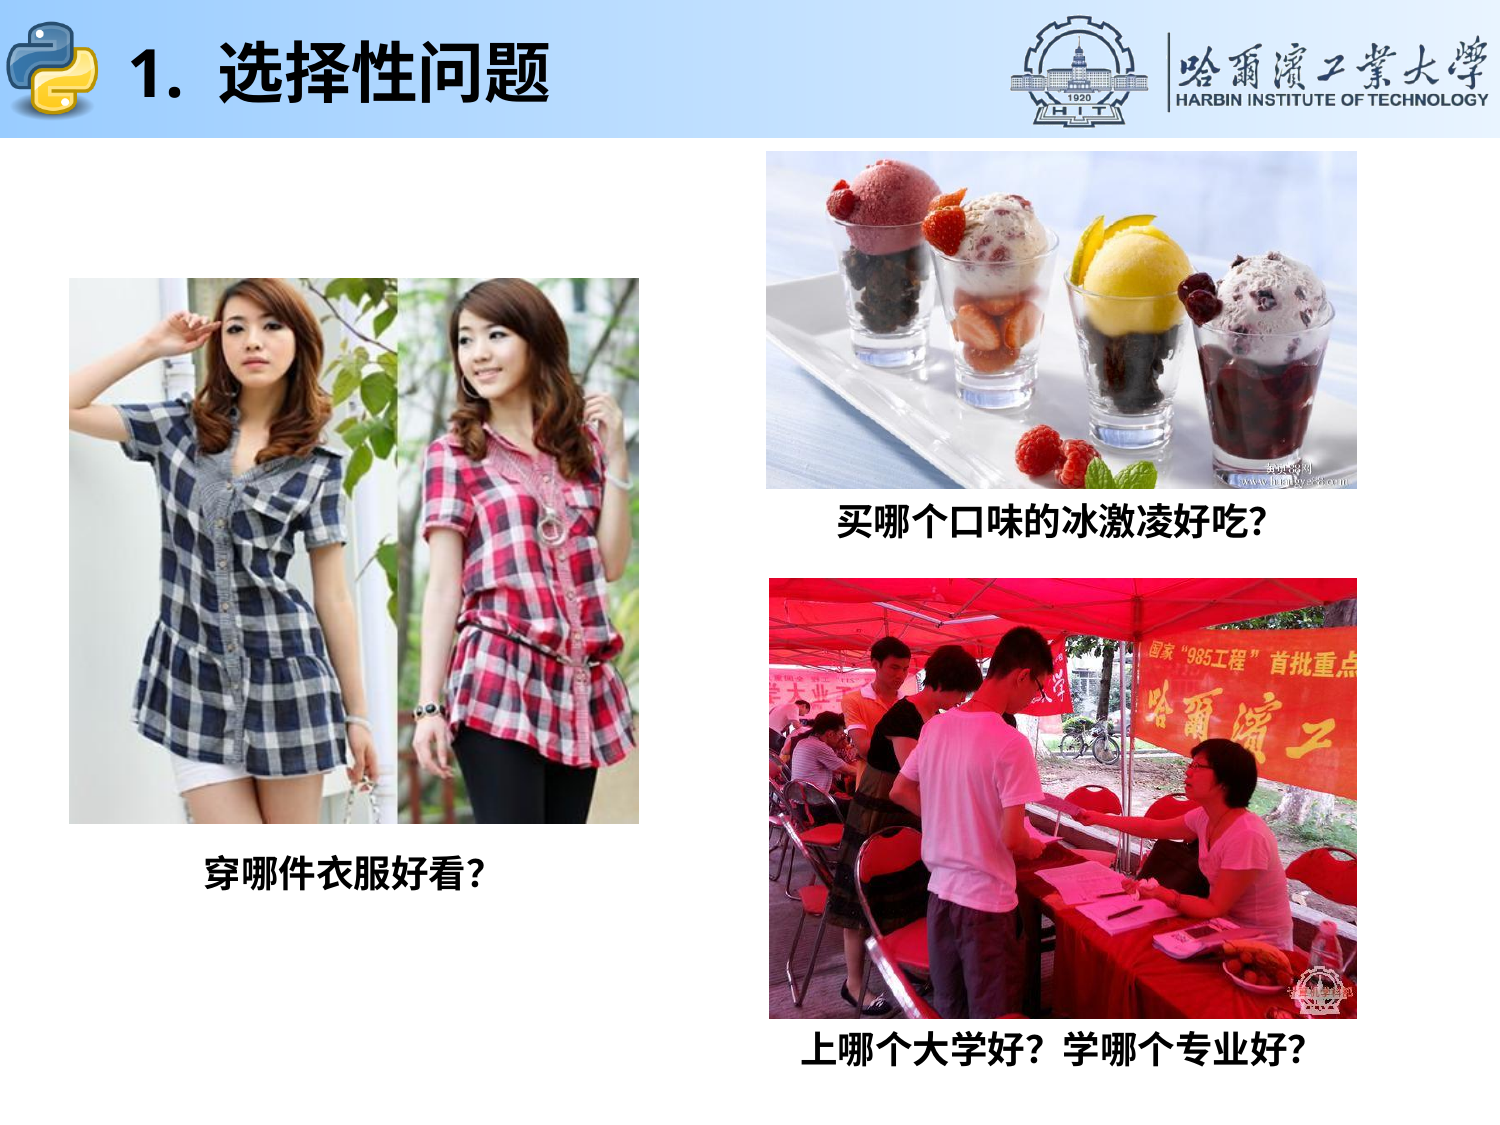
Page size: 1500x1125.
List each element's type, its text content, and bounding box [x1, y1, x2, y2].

picture [0, 19, 104, 123]
title 1. 选择性问题 [112, 20, 1334, 121]
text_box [765, 151, 1357, 552]
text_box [769, 577, 1357, 1081]
picture [1000, 4, 1500, 138]
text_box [68, 278, 639, 904]
